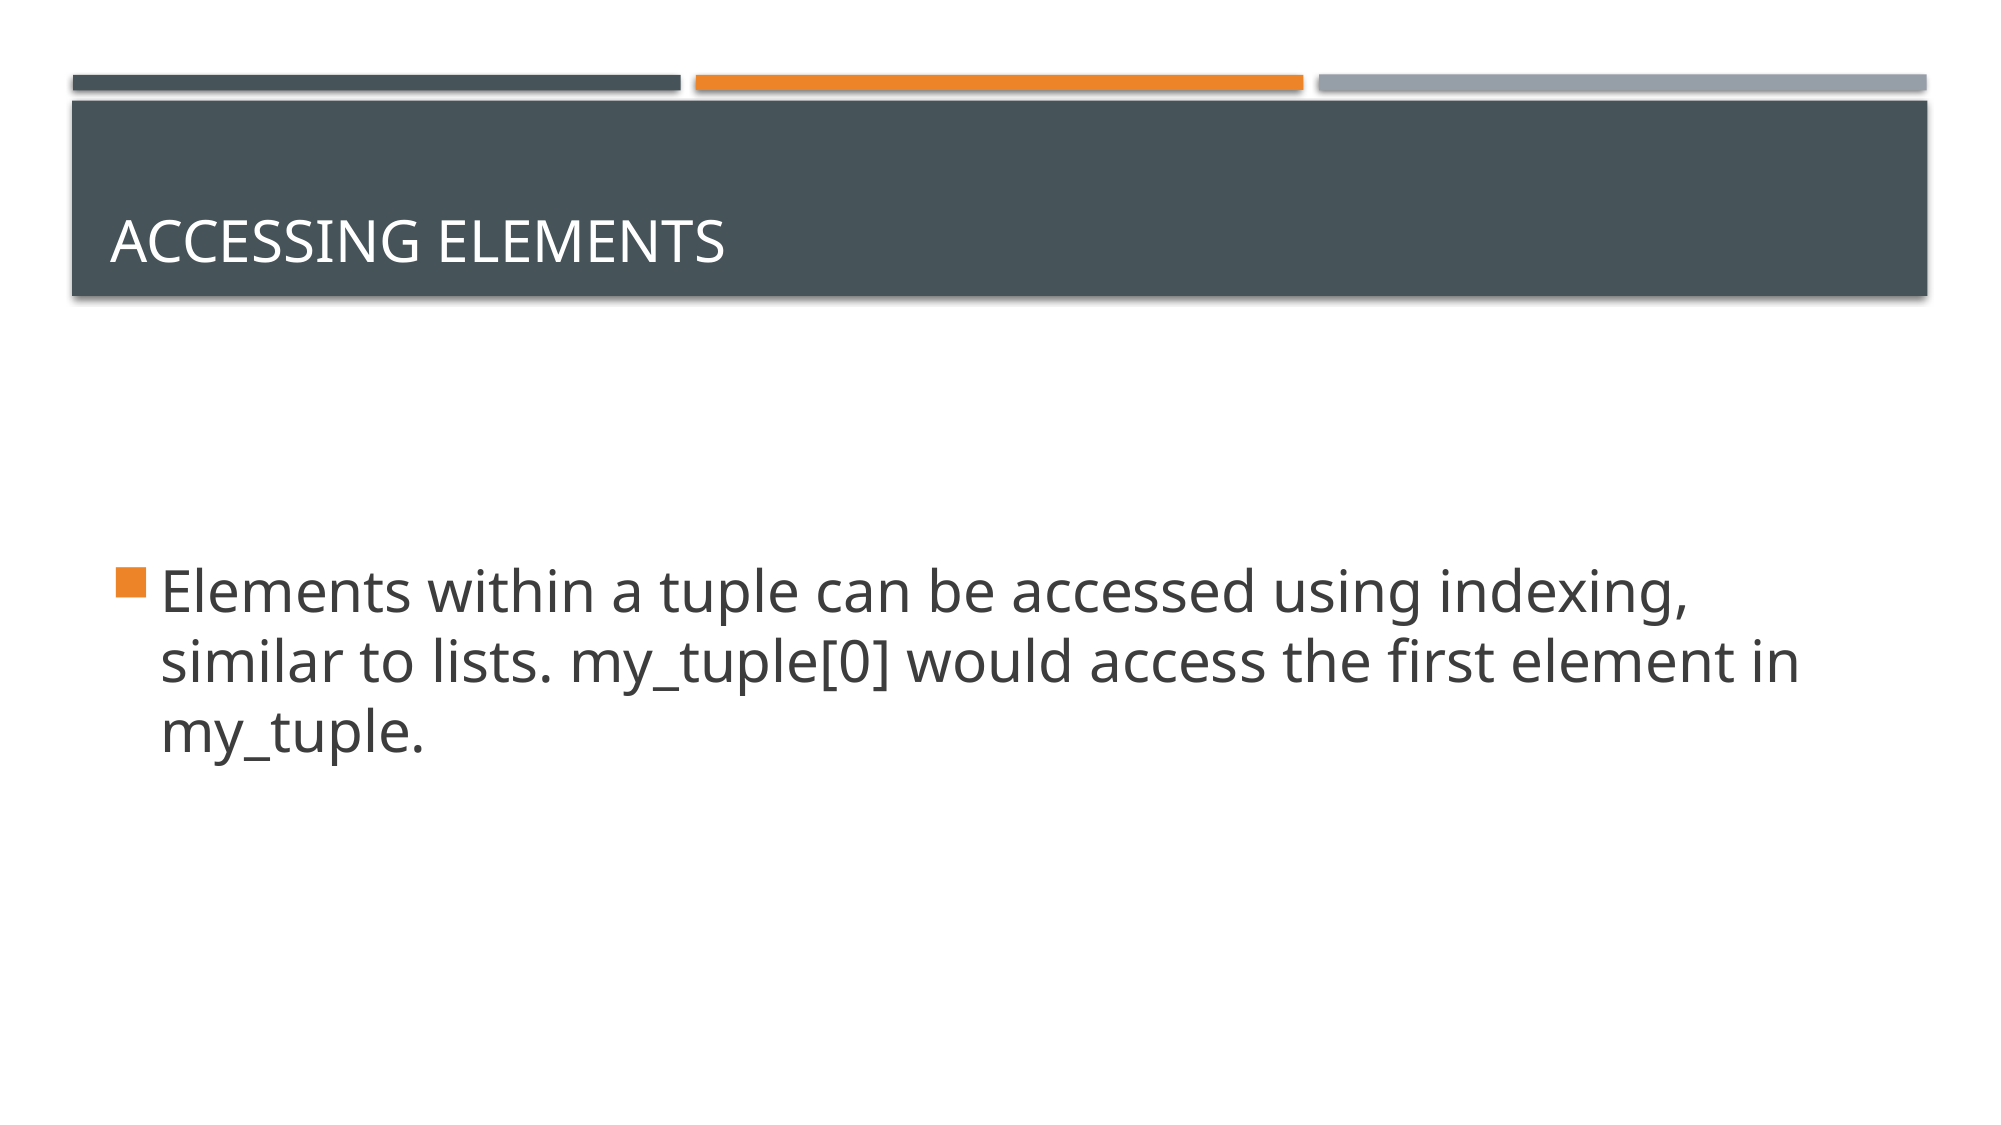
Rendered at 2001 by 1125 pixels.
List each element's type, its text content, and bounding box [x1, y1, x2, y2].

title Accessing Elements [95, 115, 1905, 282]
list Elements within a tuple can be accessed using indexing, similar to lists. my_tuple[0] would access the first element in my_tuple. [95, 357, 1905, 962]
